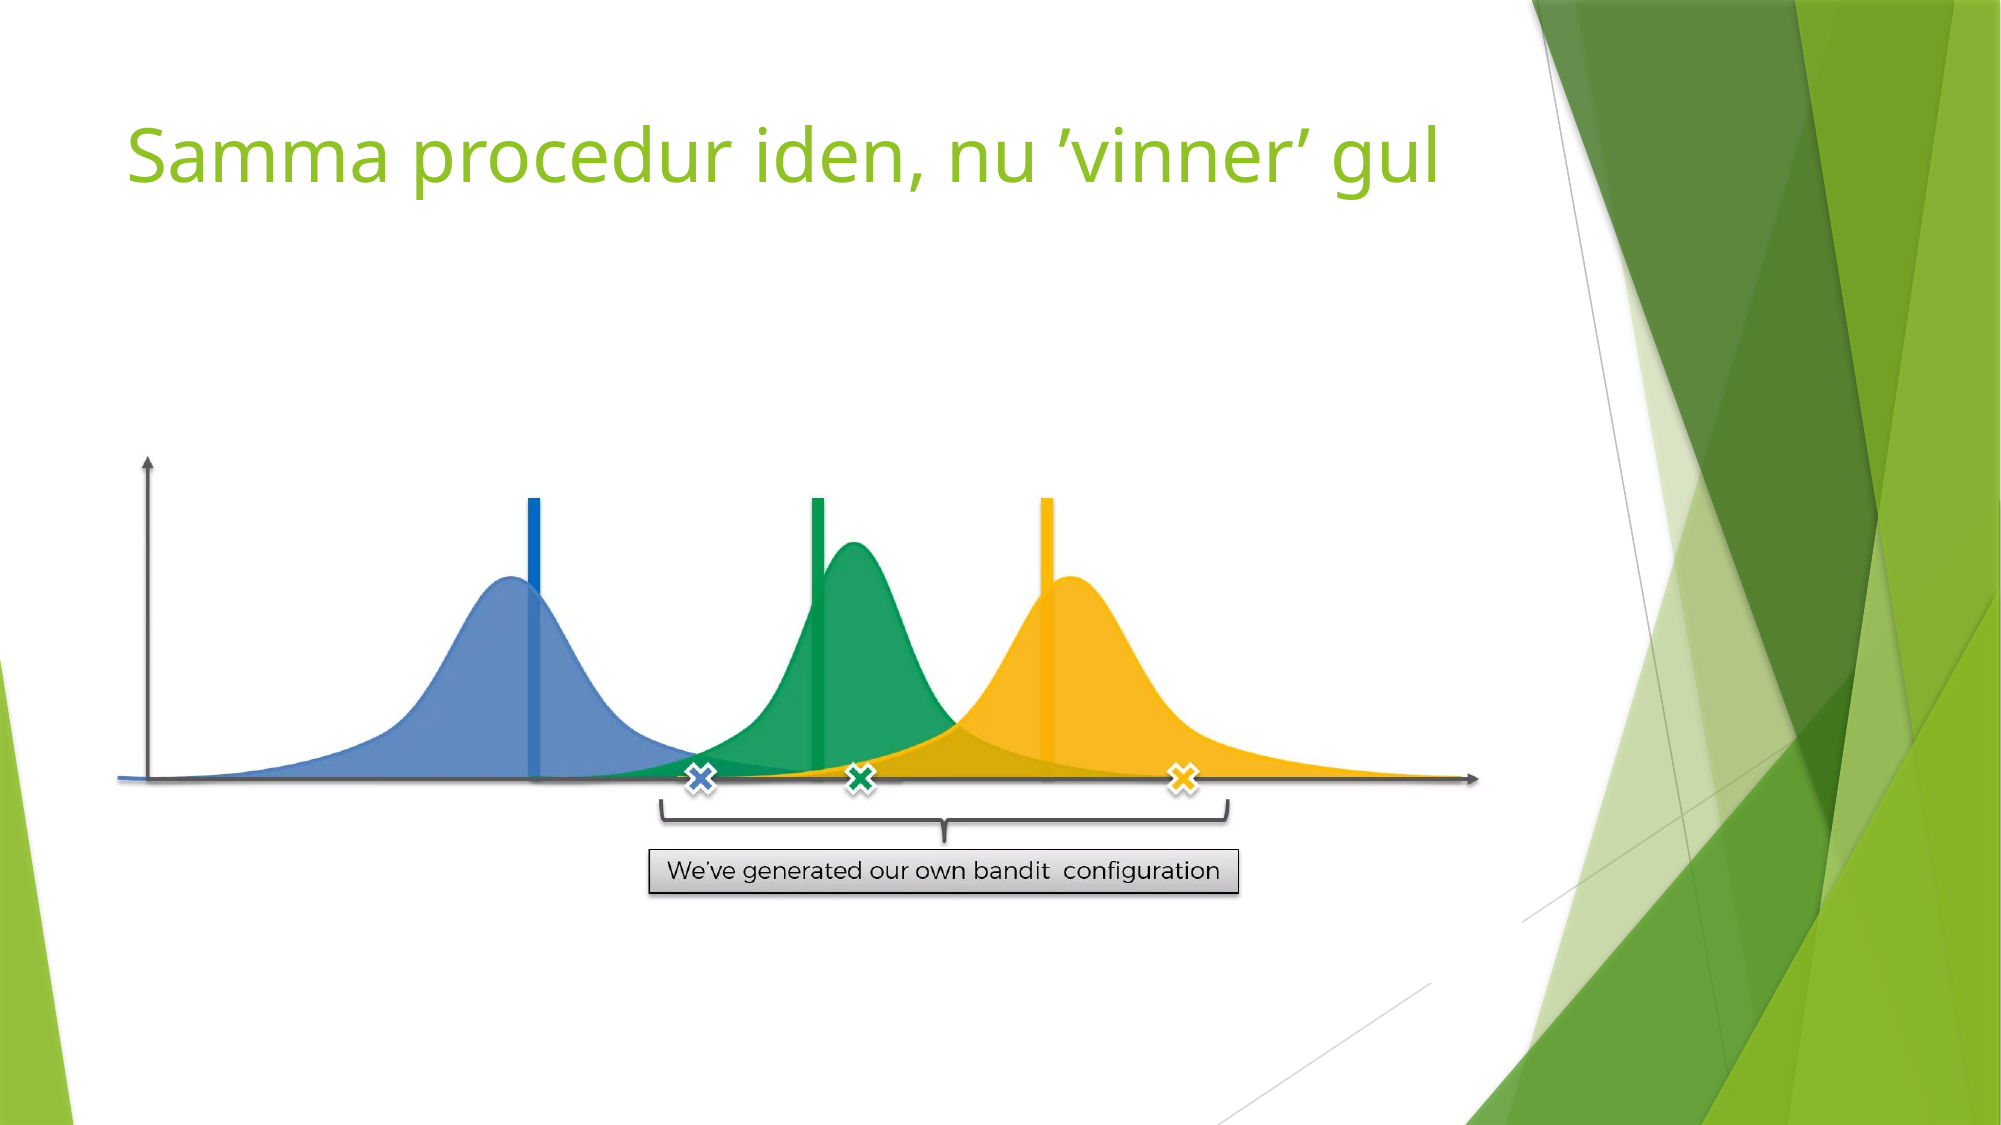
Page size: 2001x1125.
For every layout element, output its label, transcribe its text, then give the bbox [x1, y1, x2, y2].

title Samma procedur iden, nu ’vinner’ gul [111, 99, 1522, 223]
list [110, 362, 1522, 984]
